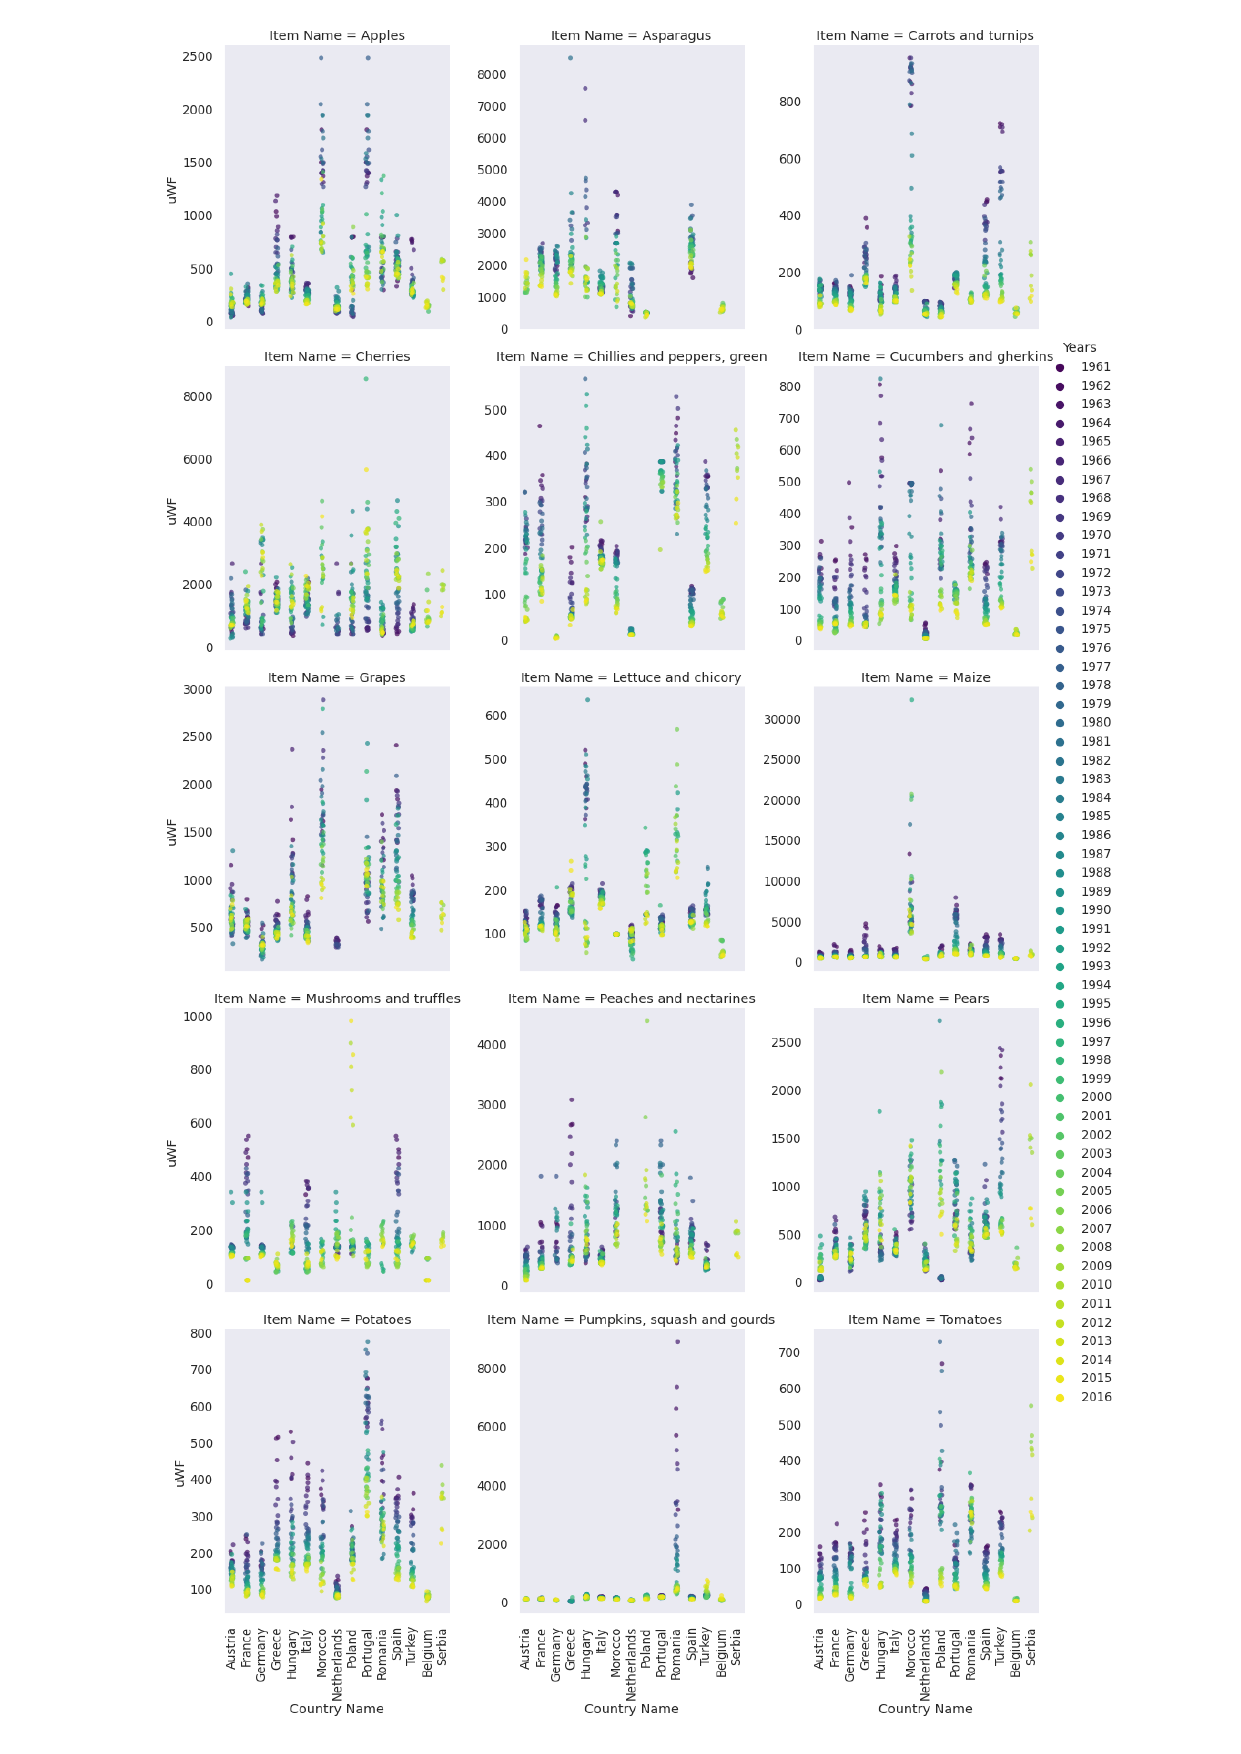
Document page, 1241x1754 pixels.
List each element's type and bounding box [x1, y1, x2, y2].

picture [159, 23, 1122, 1723]
